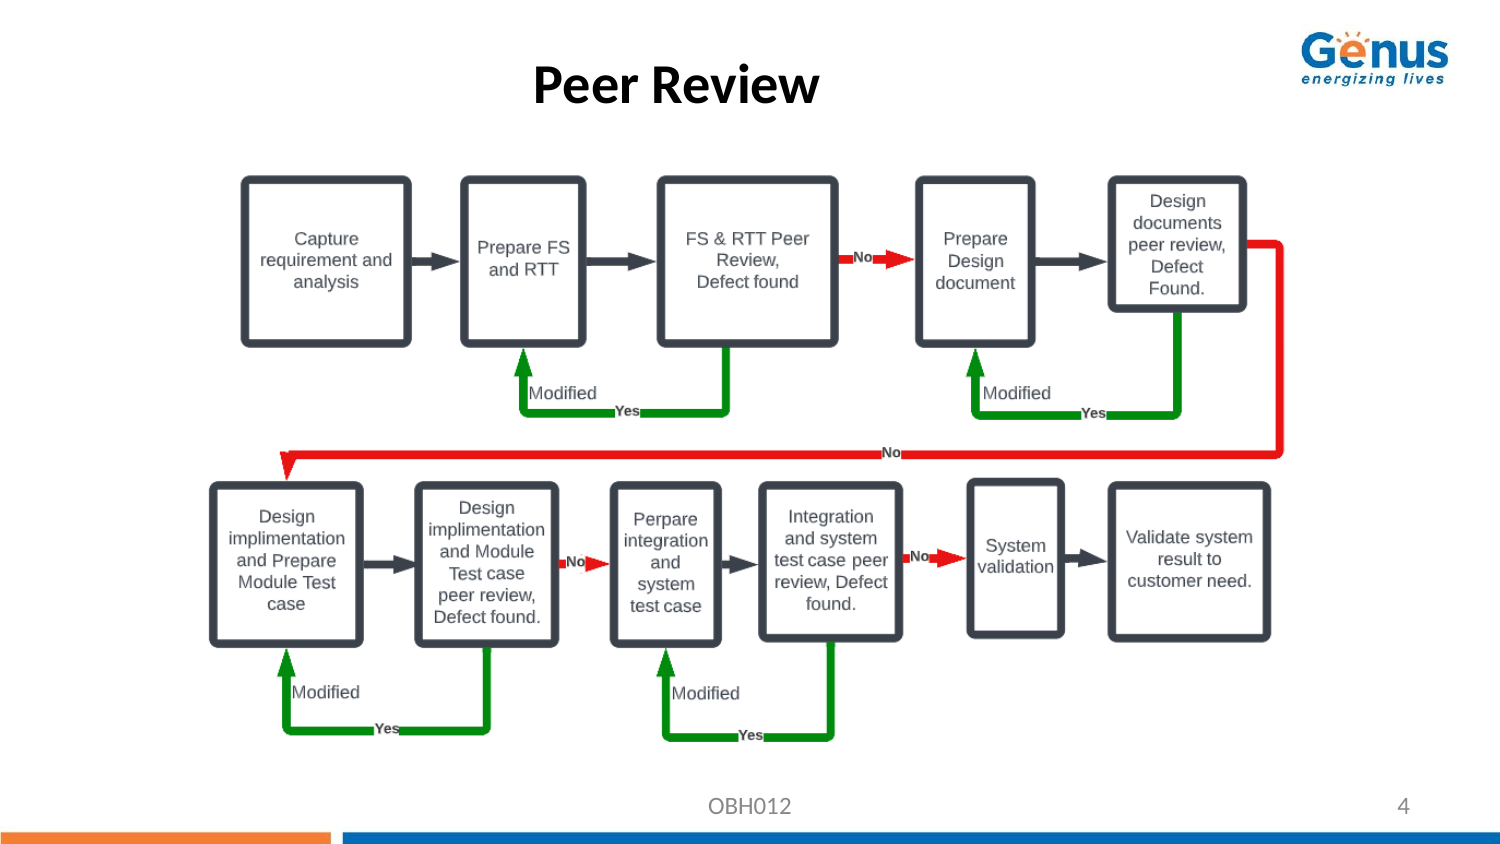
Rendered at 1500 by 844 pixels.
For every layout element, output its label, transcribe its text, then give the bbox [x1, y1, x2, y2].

slide_number 4 [1074, 782, 1425, 828]
picture [0, 0, 1500, 844]
footer OBH012 [512, 782, 988, 828]
text_box Peer Review [267, 32, 1088, 130]
